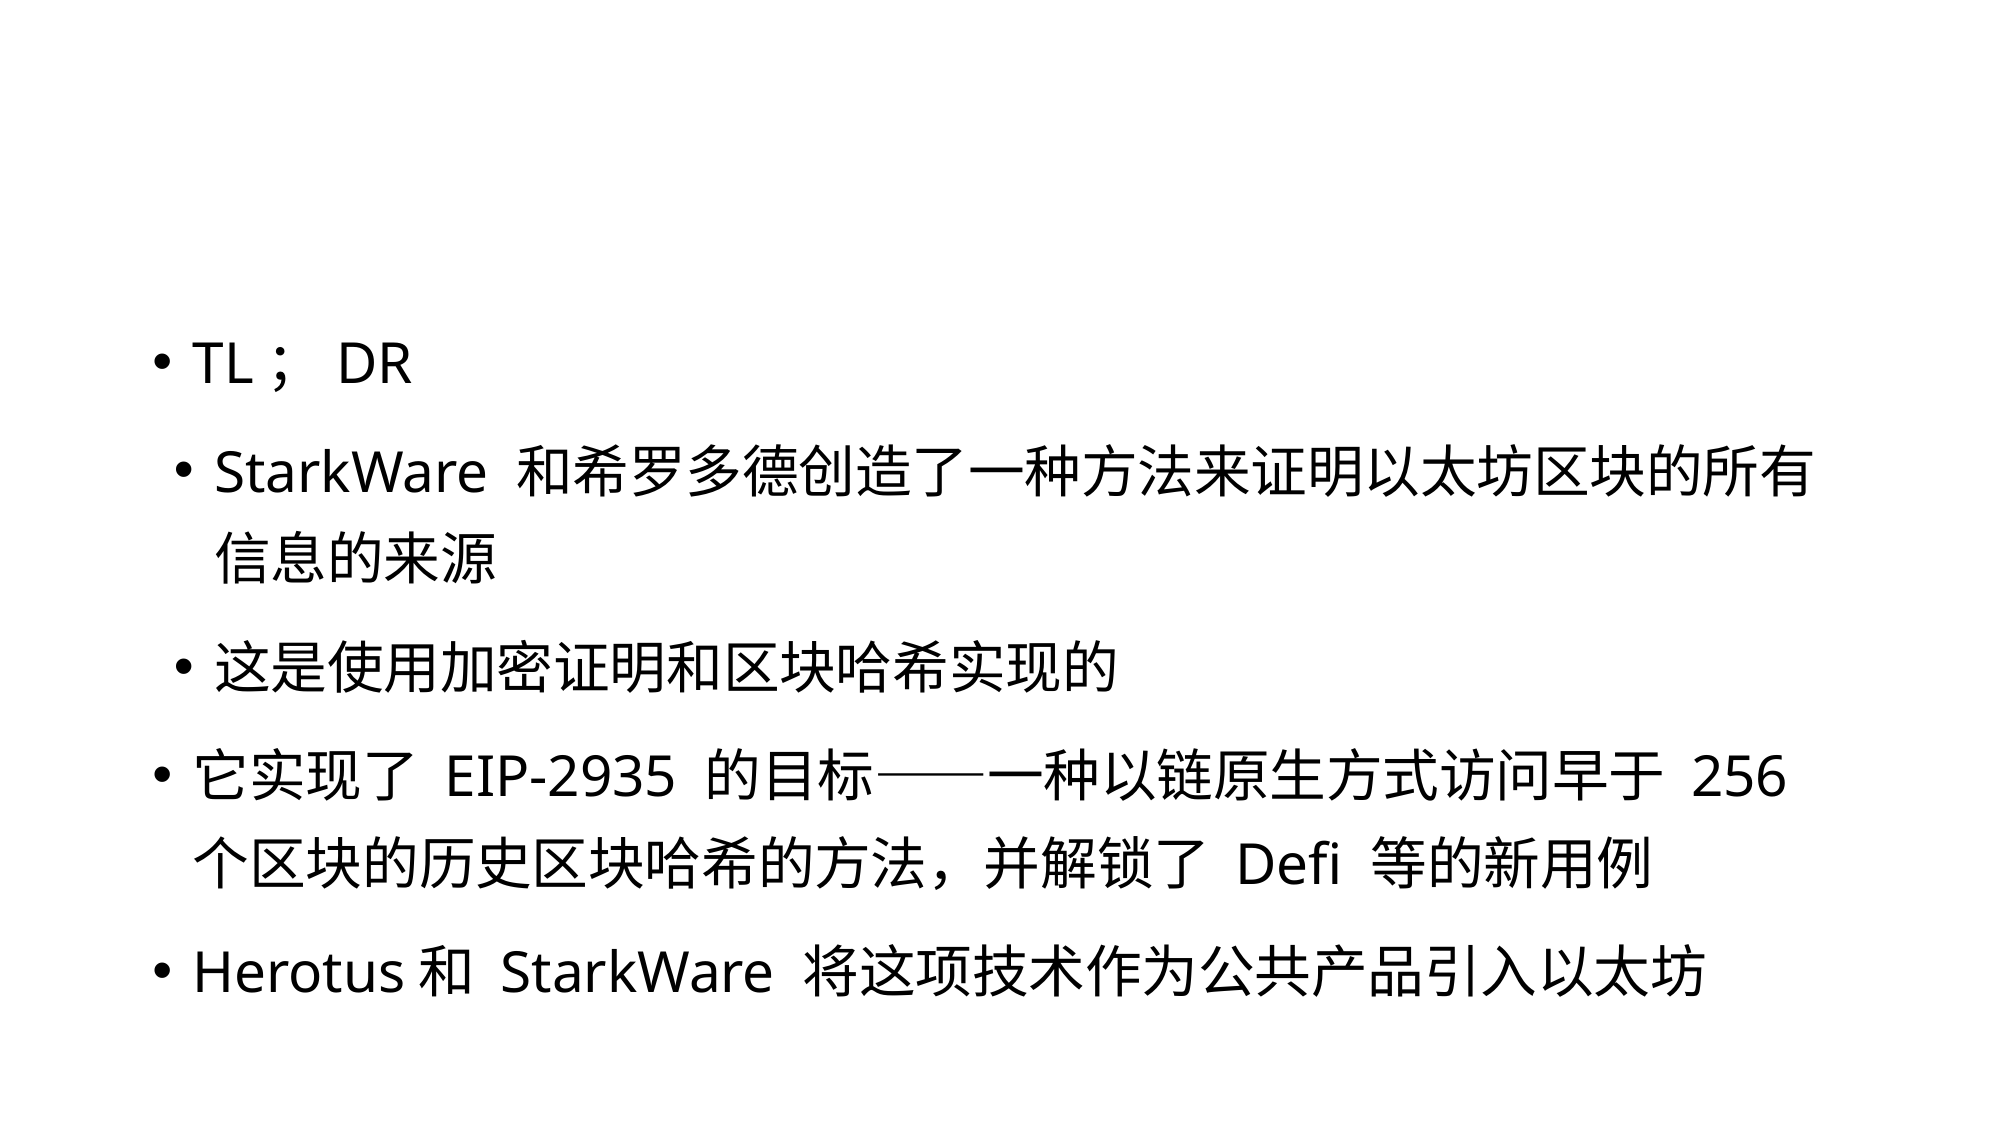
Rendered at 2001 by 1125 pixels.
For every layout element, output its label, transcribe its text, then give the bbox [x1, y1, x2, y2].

list TL；DR StarkWare 和希罗多德创造了一种方法来证明以太坊区块的所有信息的来源 这是使用加密证明和区块哈希实现的 它实现了 EIP-2935 的目标——一种以链原生方式访问早于 256 个区块的历史区块哈希的方法，并解锁了 Defi 等的新用例 Herotus和 StarkWare 将这项技术作为公共产品引入以太坊 [137, 299, 1863, 1014]
